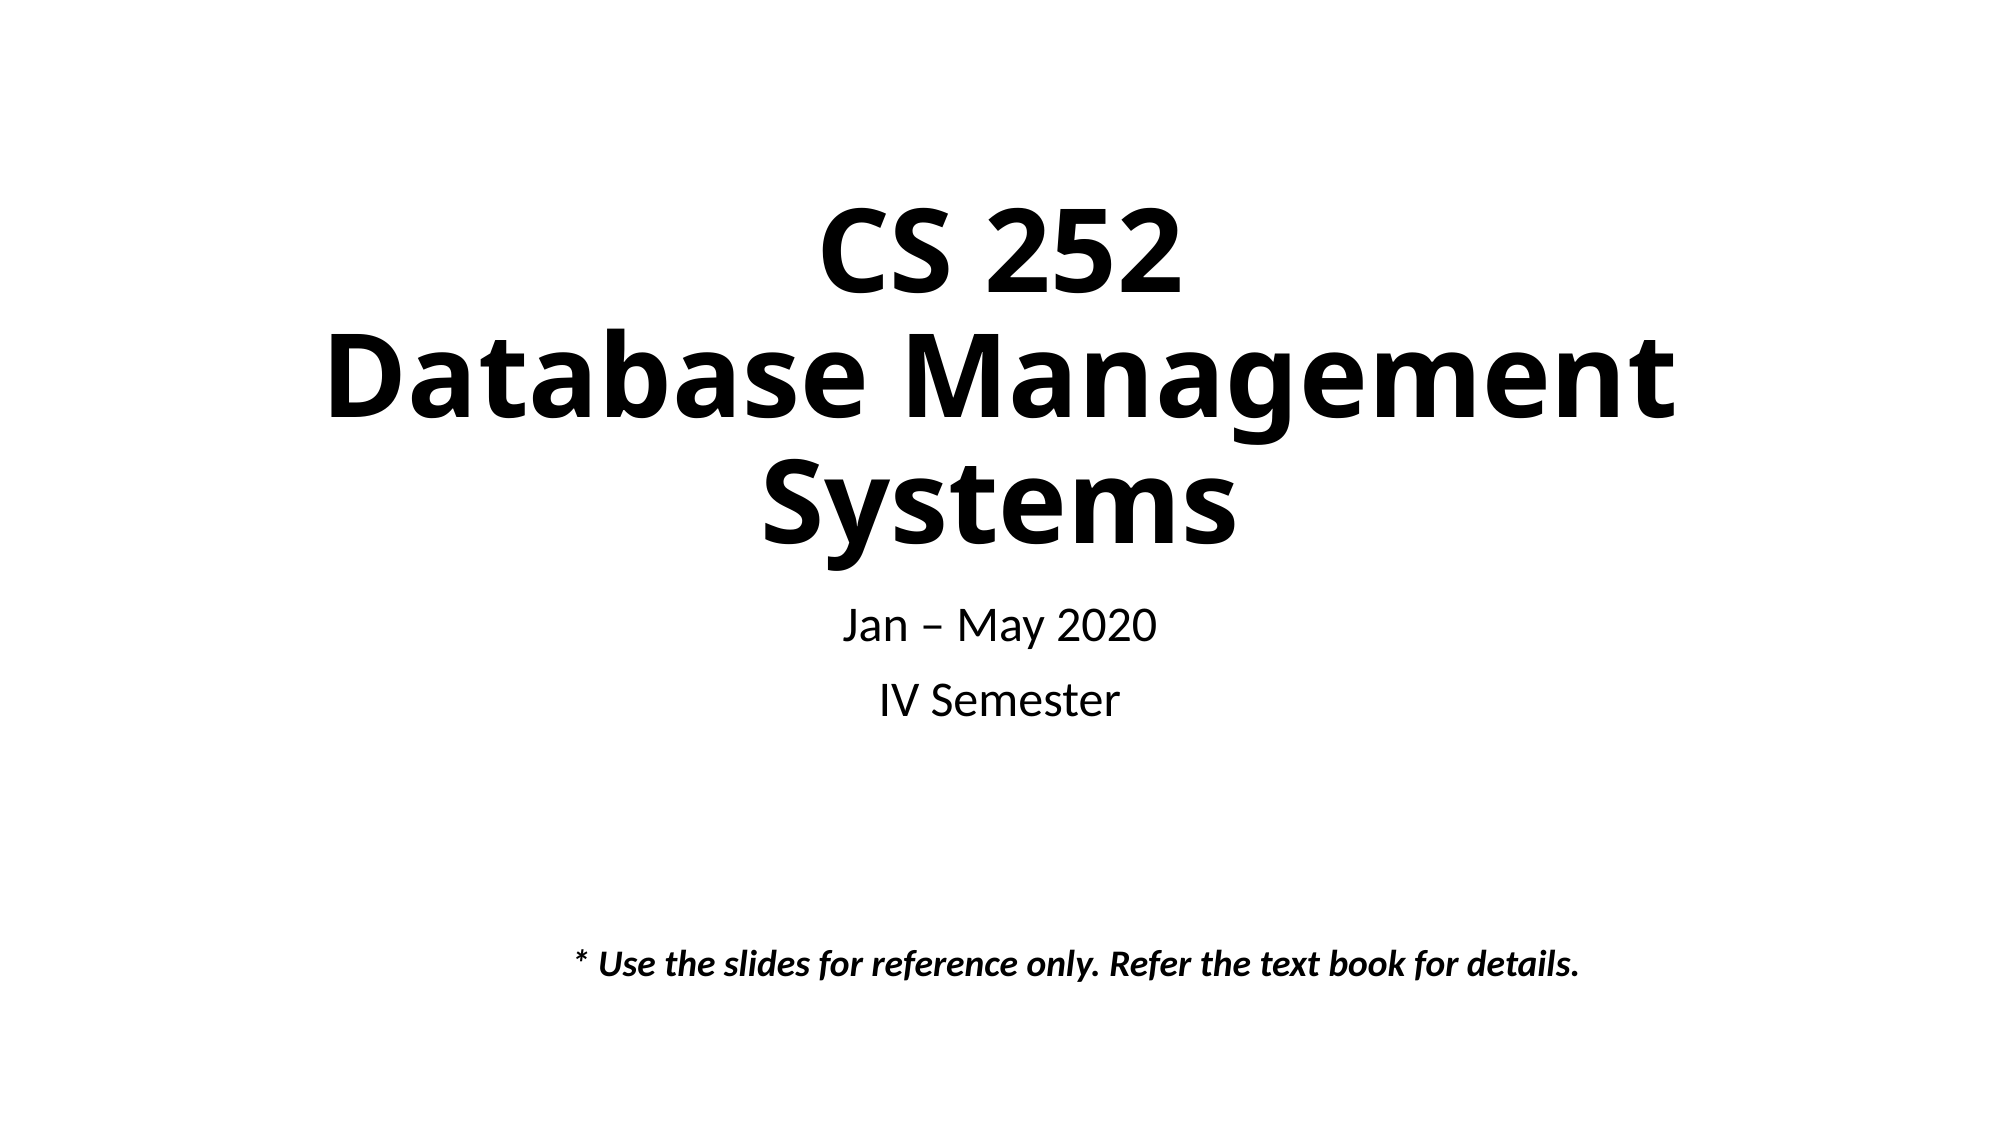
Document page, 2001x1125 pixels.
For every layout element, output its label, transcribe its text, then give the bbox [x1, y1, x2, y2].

subtitle Jan – May 2020 IV Semester [249, 590, 1750, 863]
text_box * Use the slides for reference only. Refer the text book for details. [411, 931, 1758, 992]
title CS 252 Database Management Systems [249, 184, 1750, 576]
